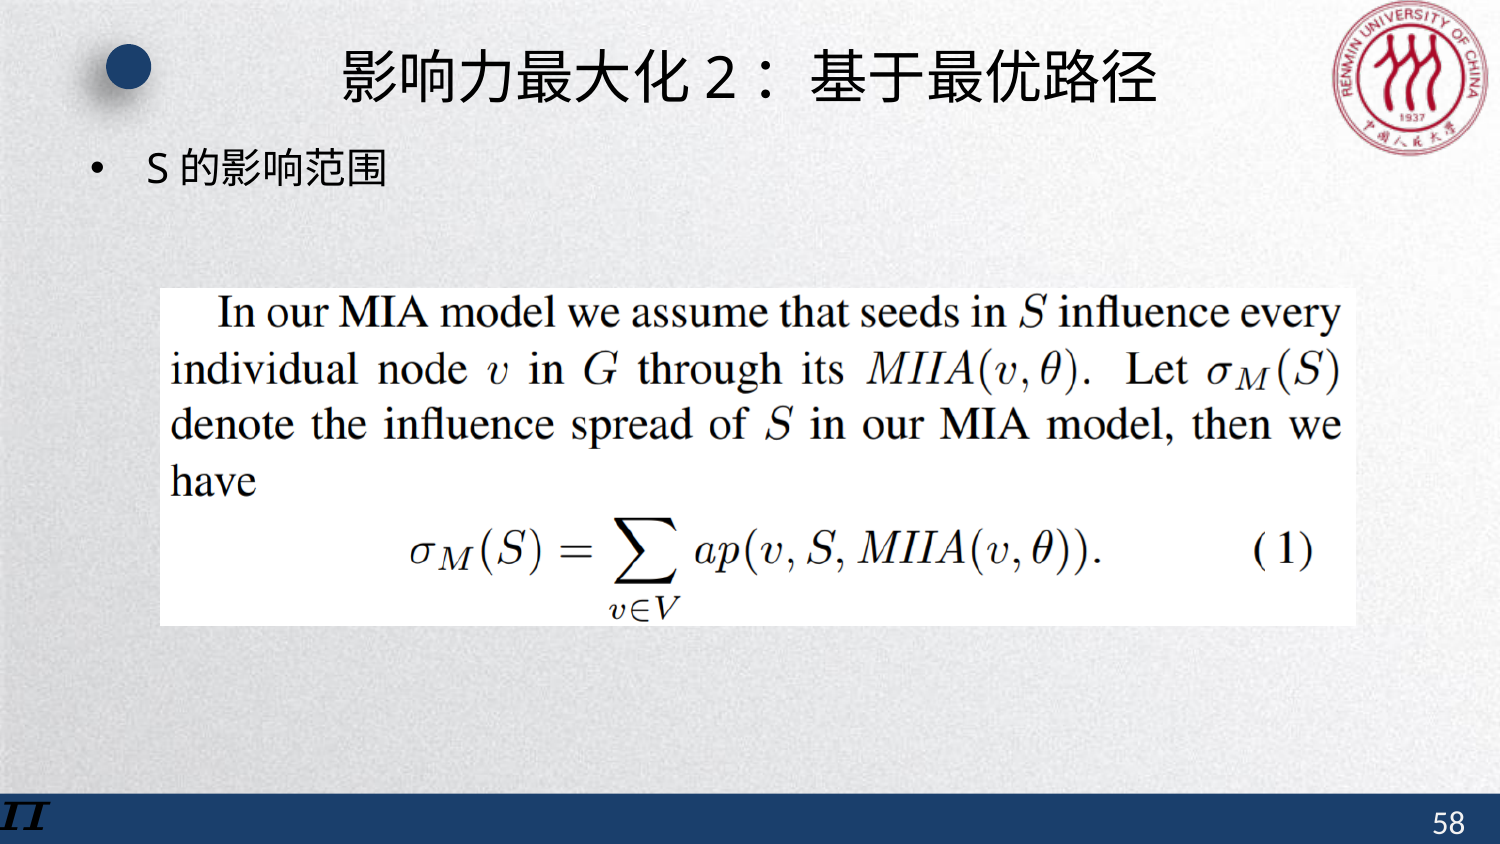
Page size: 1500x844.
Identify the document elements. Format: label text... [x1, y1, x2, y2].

picture [0, 0, 1500, 793]
title 影响力最大化2：基于最优路径 [75, 33, 1425, 116]
list S的影响范围 [75, 134, 1425, 781]
